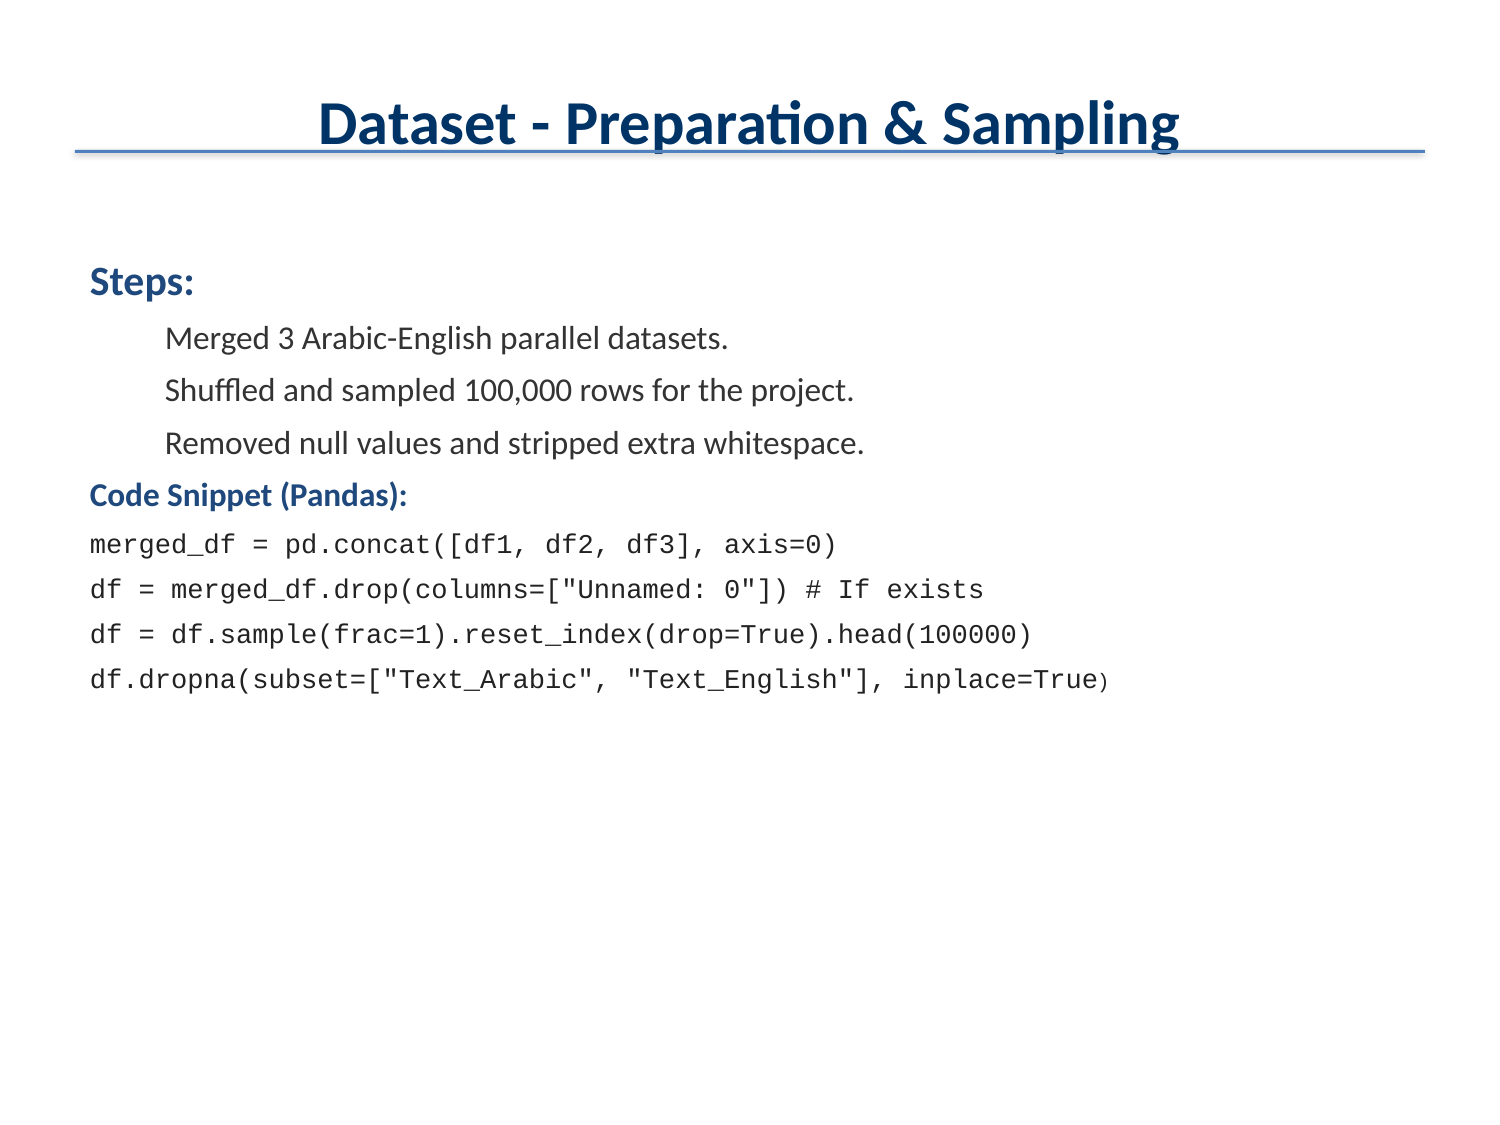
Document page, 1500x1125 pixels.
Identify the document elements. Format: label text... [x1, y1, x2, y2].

text_box Dataset - Preparation & Sampling [303, 29, 1197, 148]
text_box [74, 149, 1426, 154]
text_box Steps: Merged 3 Arabic-English parallel datasets. Shuffled and sampled 100,000 rows for the project. Removed null values and stripped extra whitespace. Code Snippet (Pandas): merged_df = pd.concat([df1, df2, df3], axis=0) df = merged_df.drop(columns=["Unnamed: 0"]) # If exists df = df.sample(frac=1).reset_index(drop=True).head(100000) df.dropna(subset=["Text_Arabic", "Text_English"], inplace=True) [74, 195, 1425, 701]
